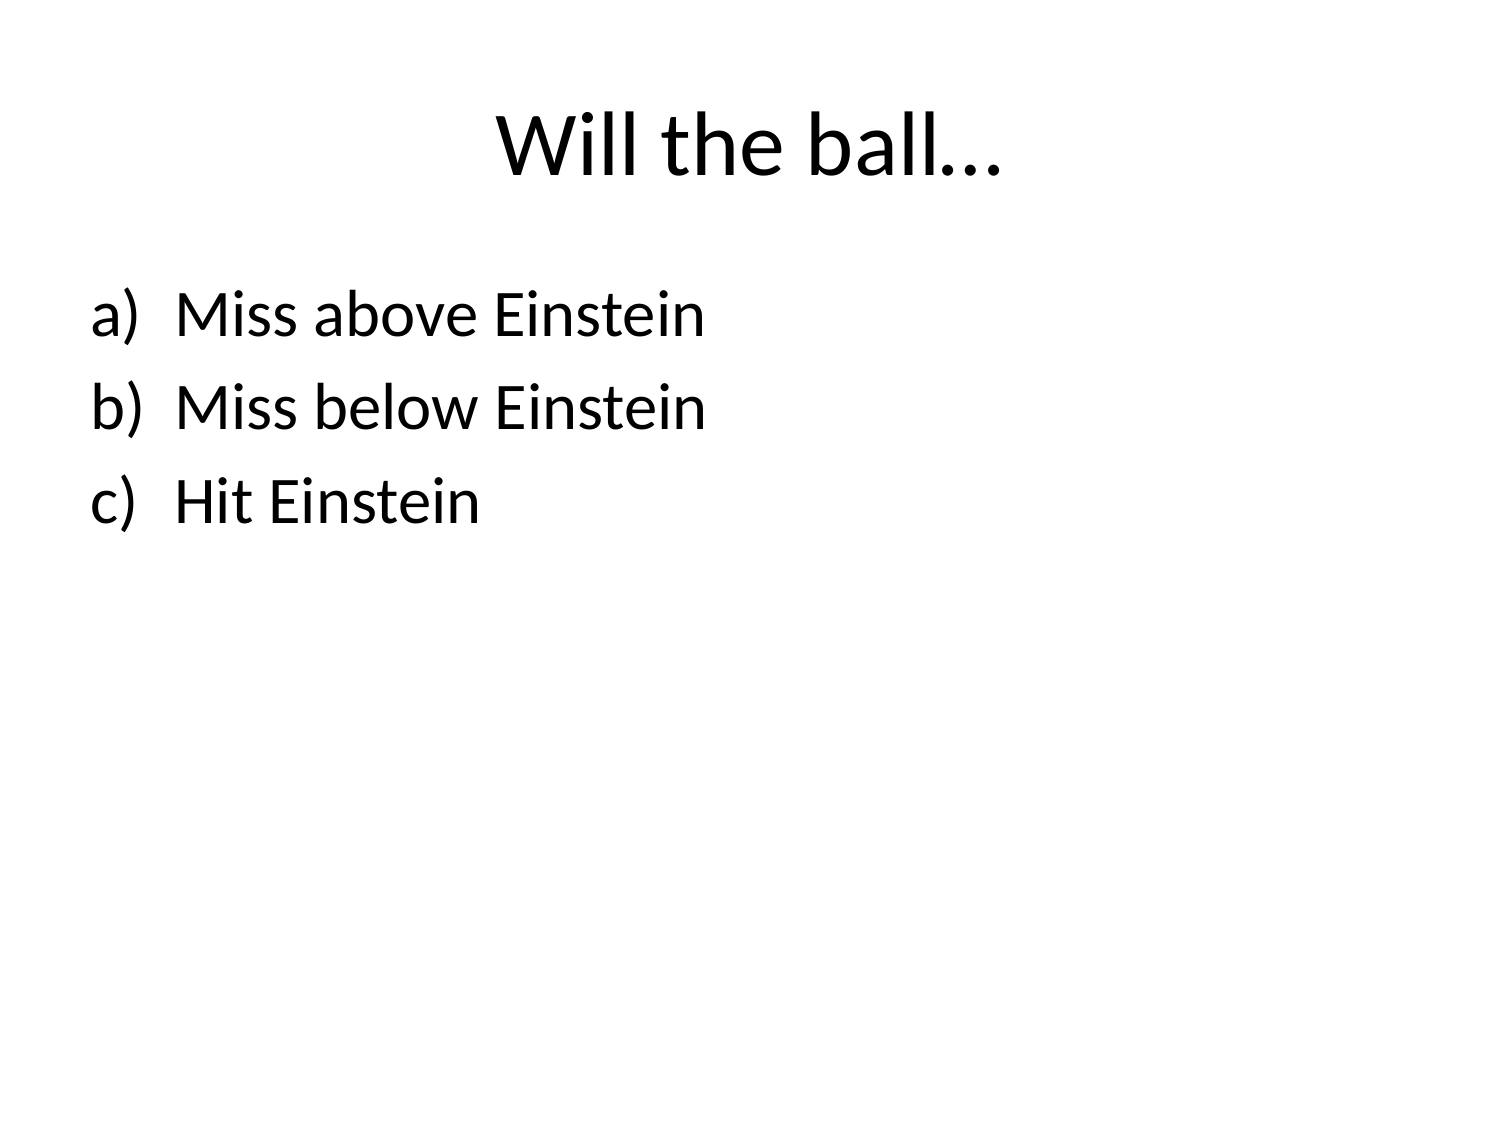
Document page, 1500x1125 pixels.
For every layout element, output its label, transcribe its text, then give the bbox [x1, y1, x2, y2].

title Will the ball… [75, 45, 1425, 233]
list Miss above Einstein Miss below Einstein Hit Einstein [75, 262, 1425, 1005]
